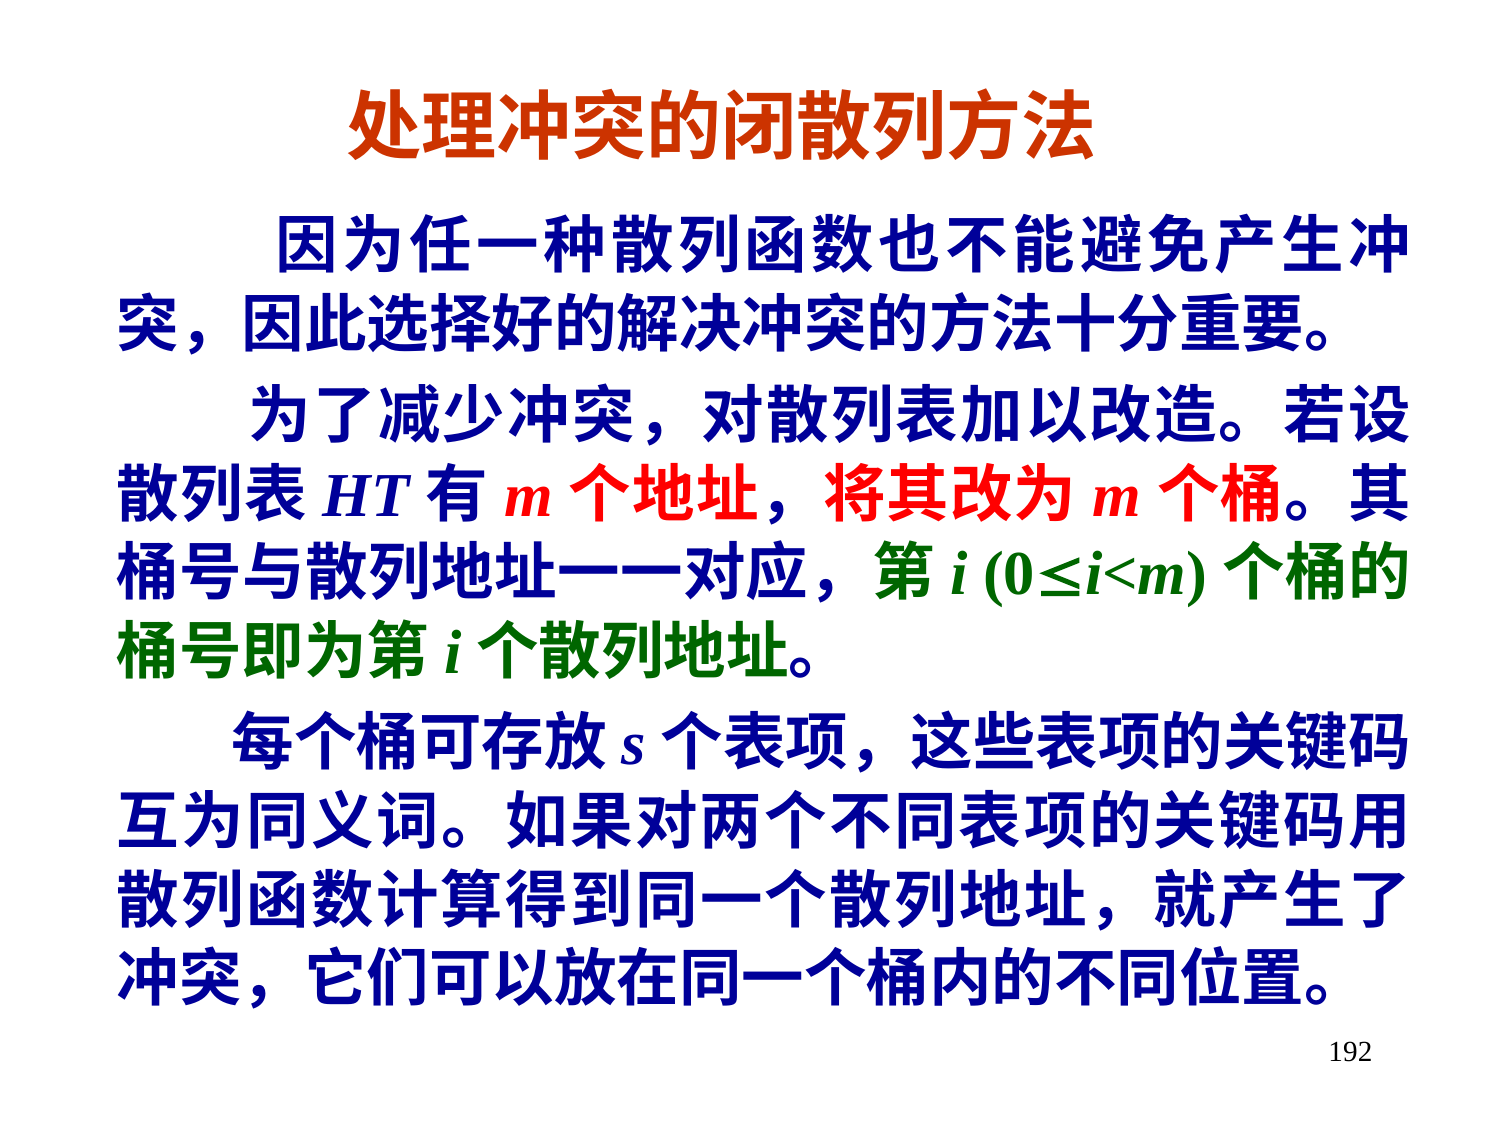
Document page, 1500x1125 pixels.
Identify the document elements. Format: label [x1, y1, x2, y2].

slide_number [1074, 1024, 1388, 1101]
text_box [308, 71, 1112, 176]
text_box [102, 189, 1426, 1021]
